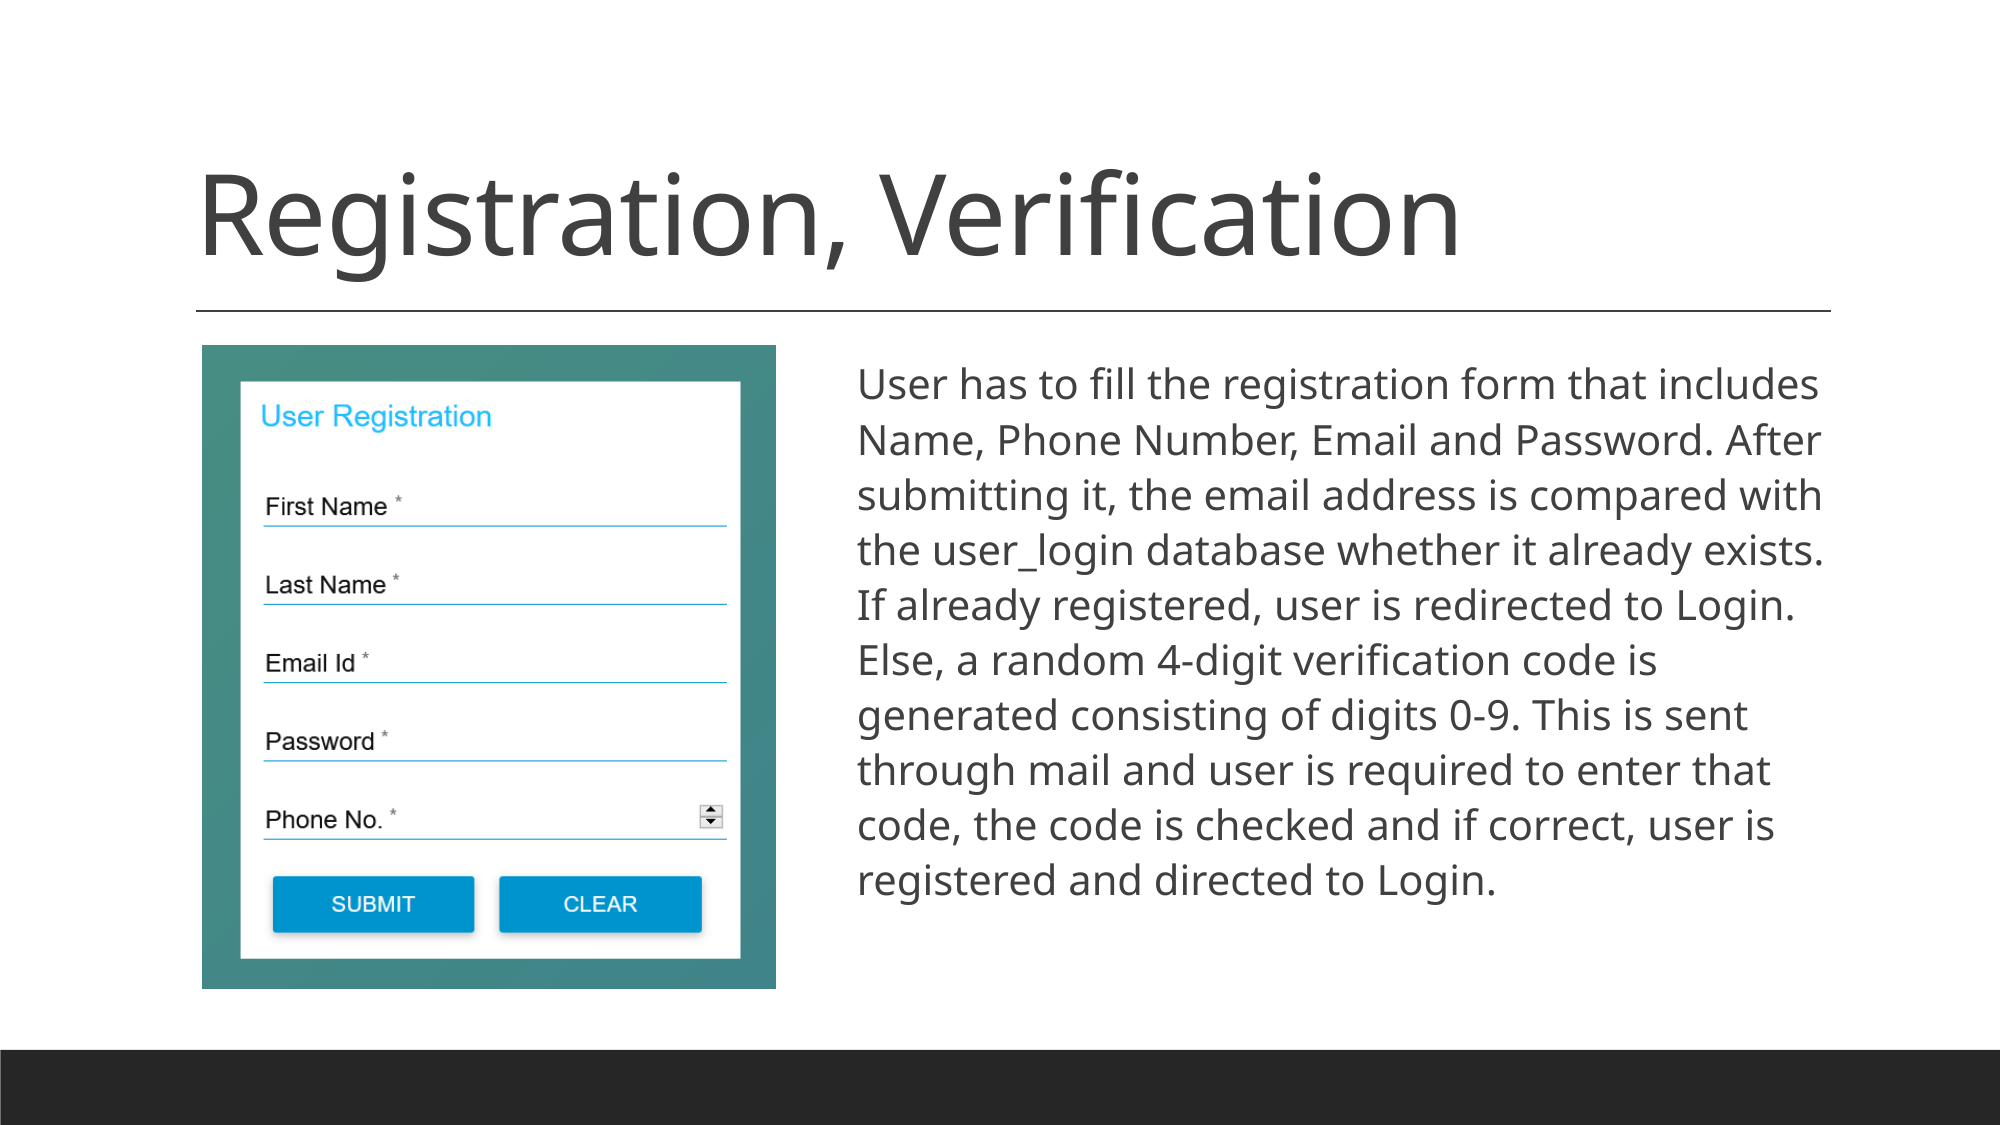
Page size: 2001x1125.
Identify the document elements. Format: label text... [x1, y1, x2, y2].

list User has to fill the registration form that includes Name, Phone Number, Email and Password. After submitting it, the email address is compared with the user_login database whether it already exists. If already registered, user is redirected to Login. Else, a random 4-digit verification code is generated consisting of digits 0-9. This is sent through mail and user is required to enter that code, the code is checked and if correct, user is registered and directed to Login. [843, 345, 1831, 963]
title Registration, Verification [180, 47, 1830, 285]
picture [202, 345, 776, 989]
